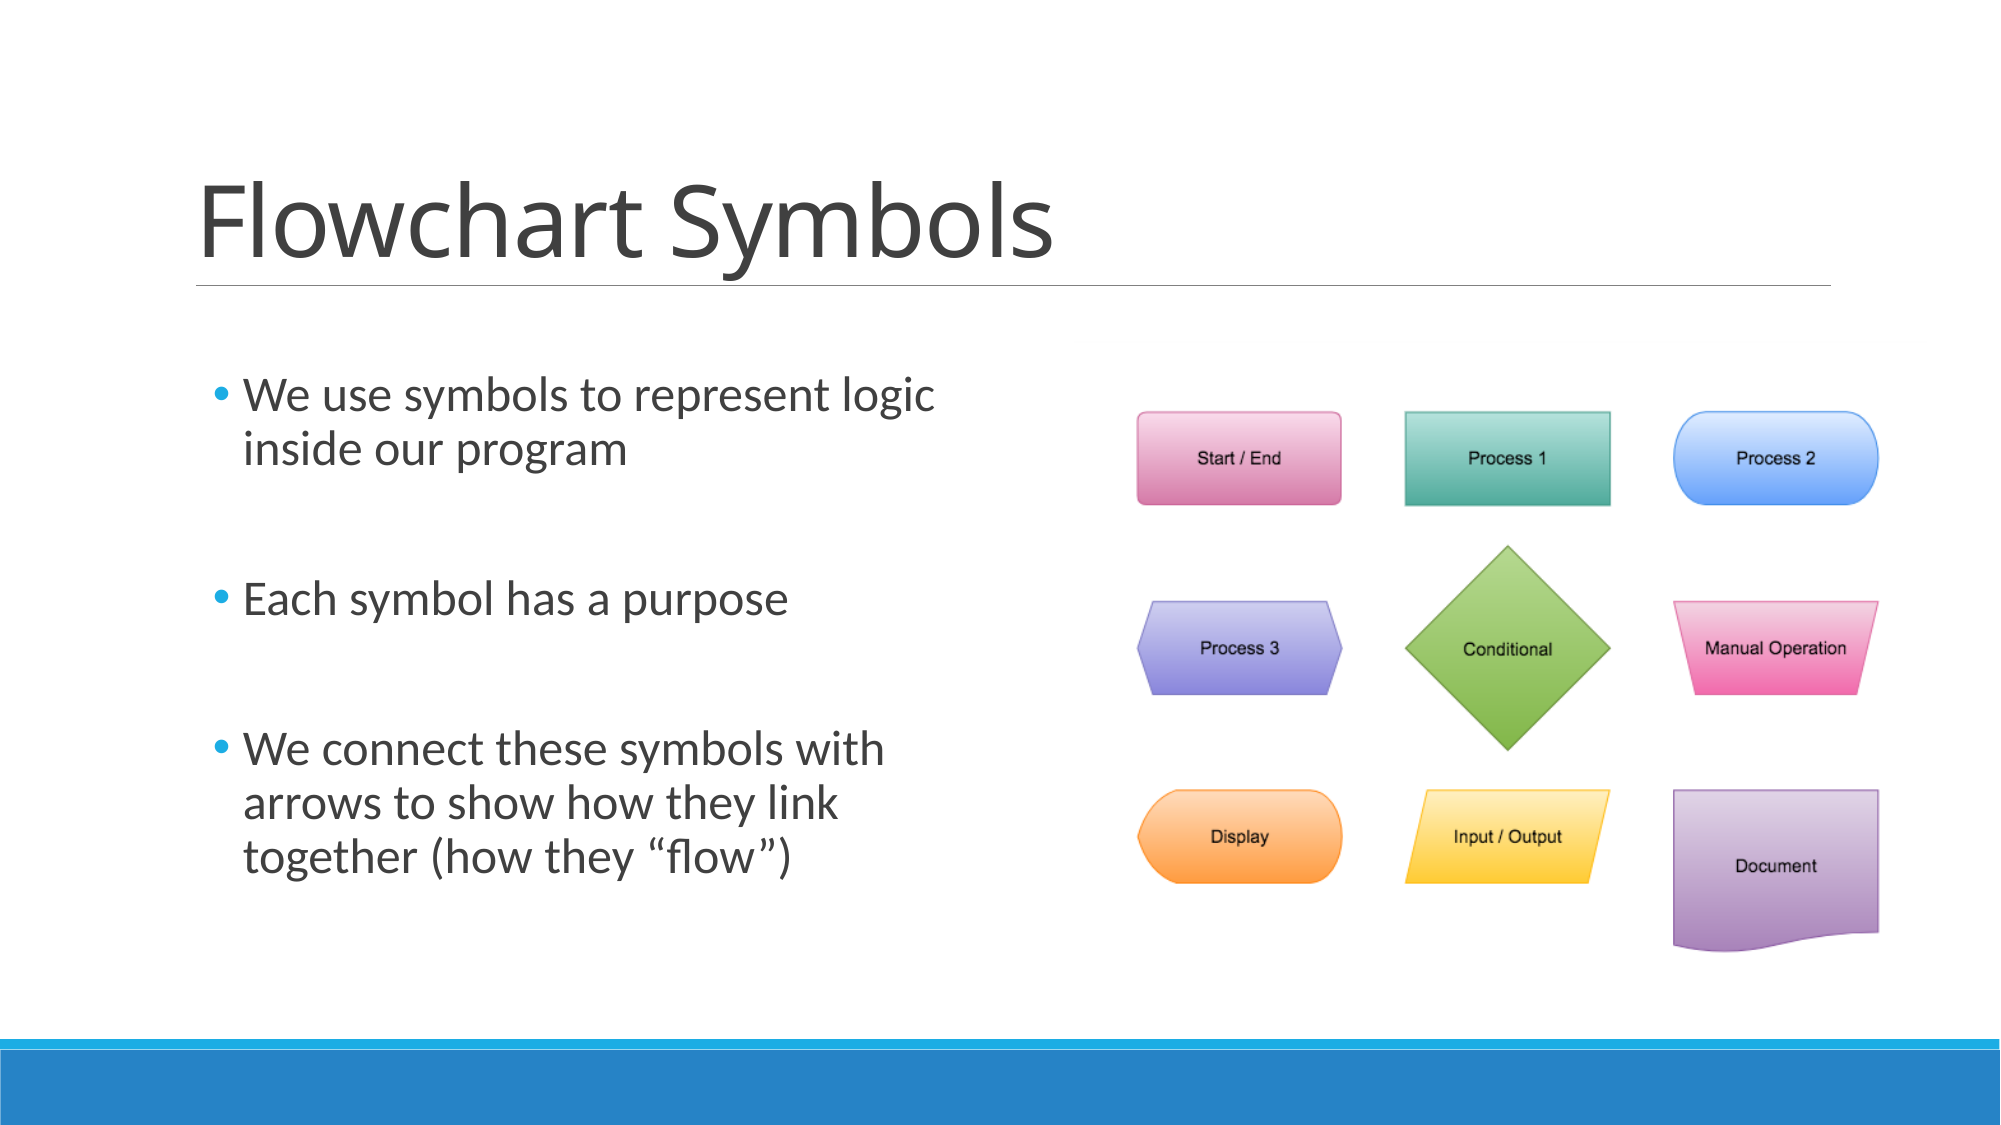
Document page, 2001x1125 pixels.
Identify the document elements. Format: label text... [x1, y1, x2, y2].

picture [1073, 340, 1927, 964]
list We use symbols to represent logic inside our program Each symbol has a purpose We connect these symbols with arrows to show how they link together (how they “flow”) [180, 302, 1000, 963]
title Flowchart Symbols [180, 47, 1830, 285]
